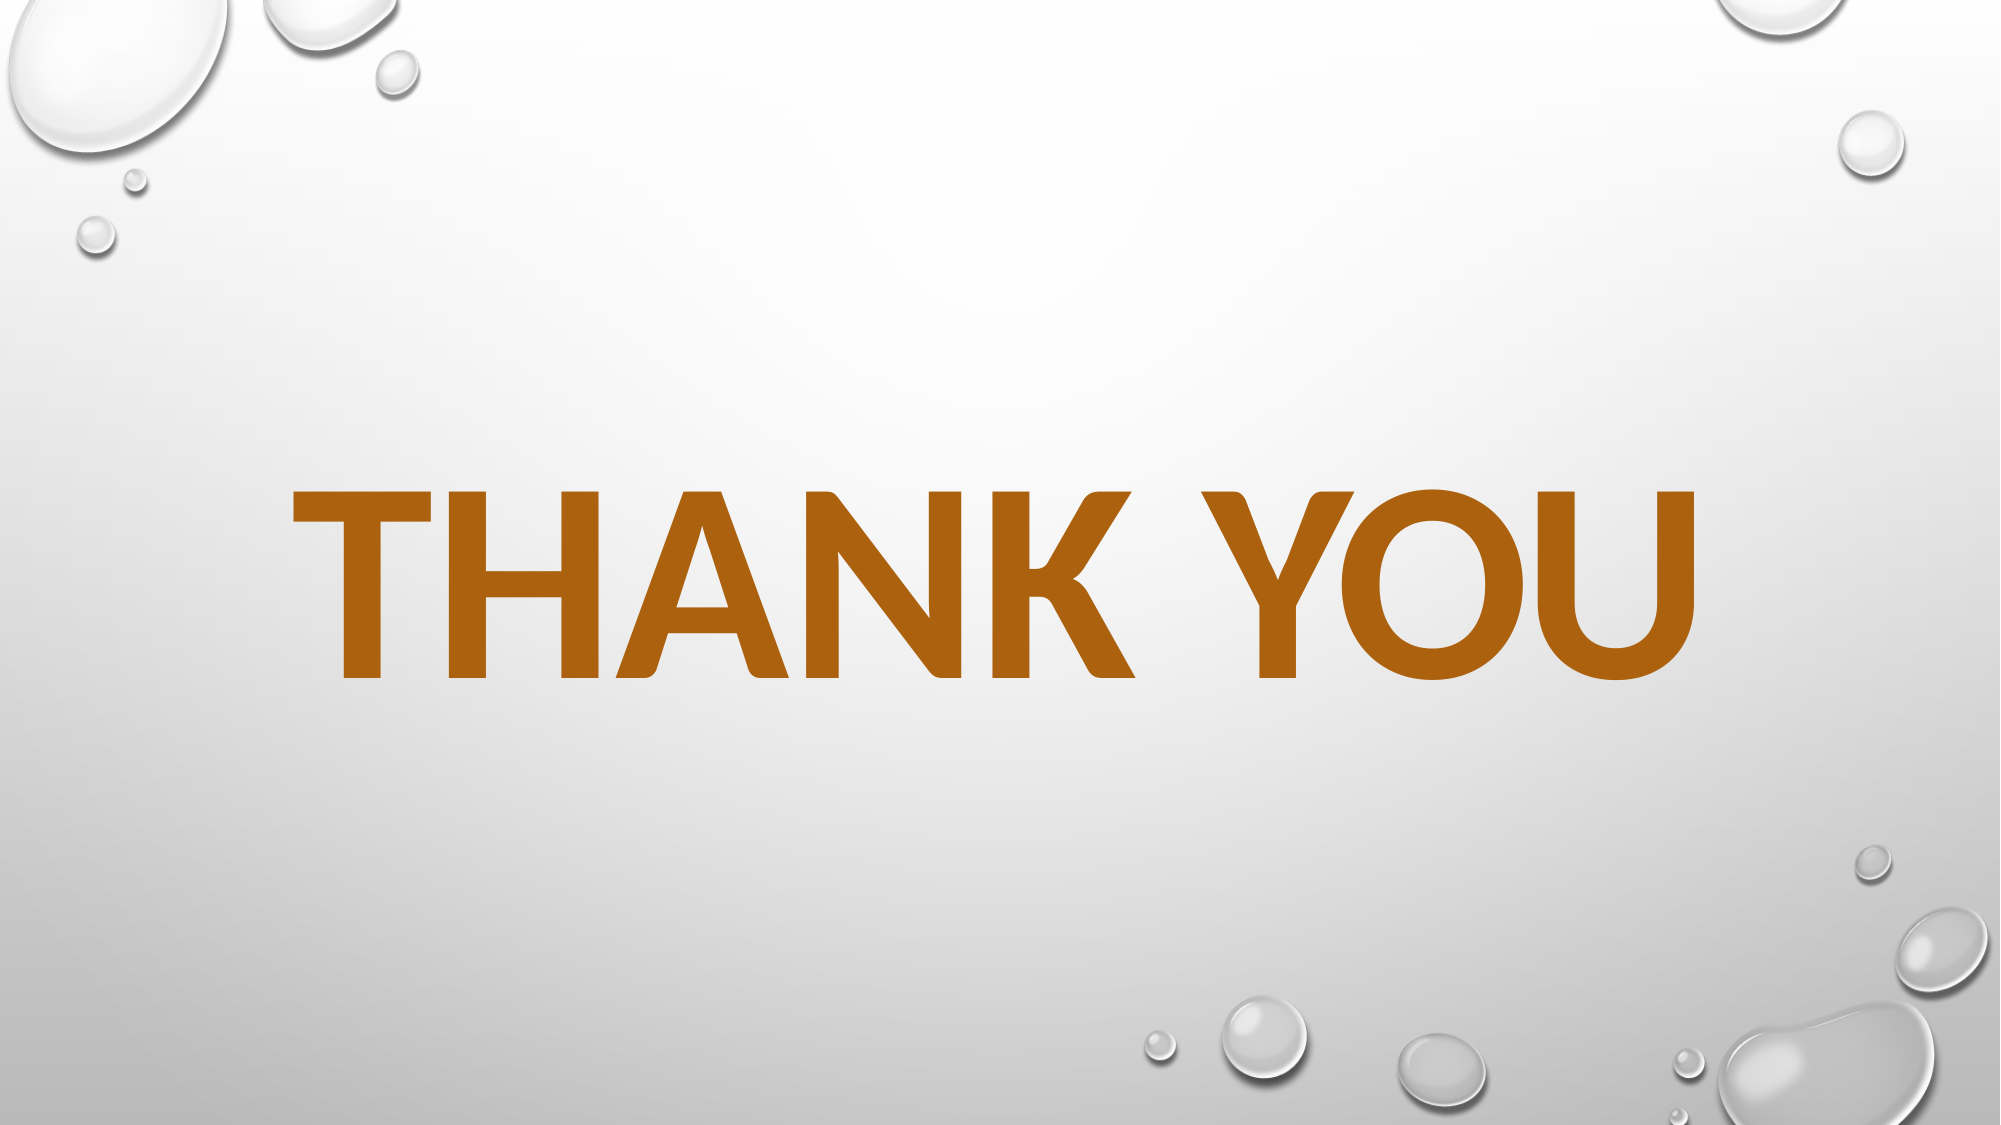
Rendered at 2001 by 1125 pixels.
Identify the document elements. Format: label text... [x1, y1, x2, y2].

title Thank You [276, 388, 1724, 737]
picture [0, 0, 2000, 1125]
